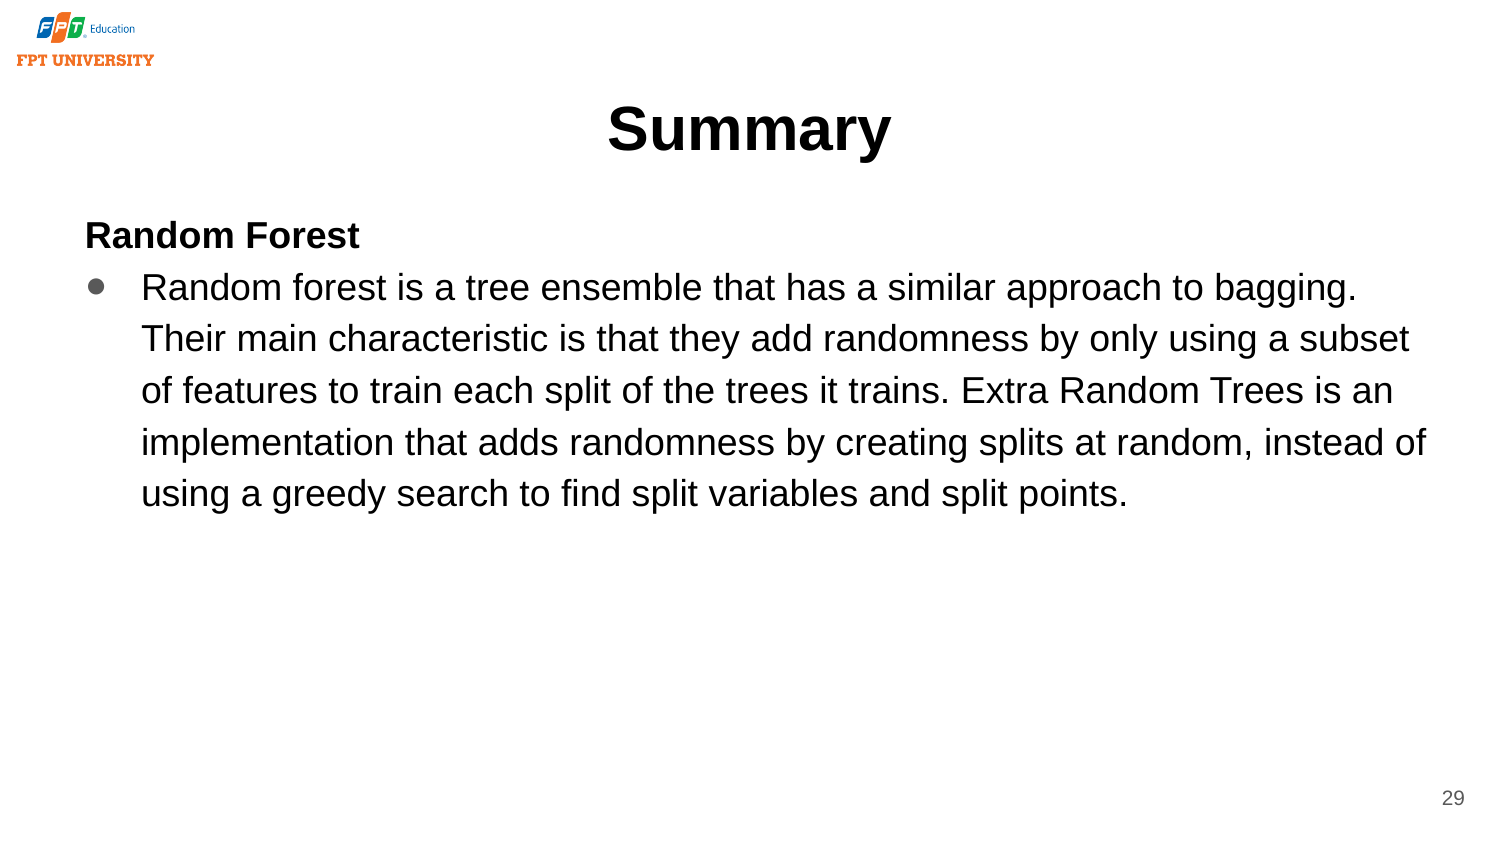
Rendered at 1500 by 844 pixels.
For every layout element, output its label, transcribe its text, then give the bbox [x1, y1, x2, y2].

slide_number 29 [1389, 764, 1480, 830]
title Summary [51, 72, 1449, 167]
picture [11, 1, 160, 77]
list Random Forest Random forest is a tree ensemble that has a similar approach to bagging. Their main characteristic is that they add randomness by only using a subset of features to train each split of the trees it trains. Extra Random Trees is an implementation that adds randomness by creating splits at random, instead of using a greedy search to find split variables and split points. [51, 189, 1449, 750]
